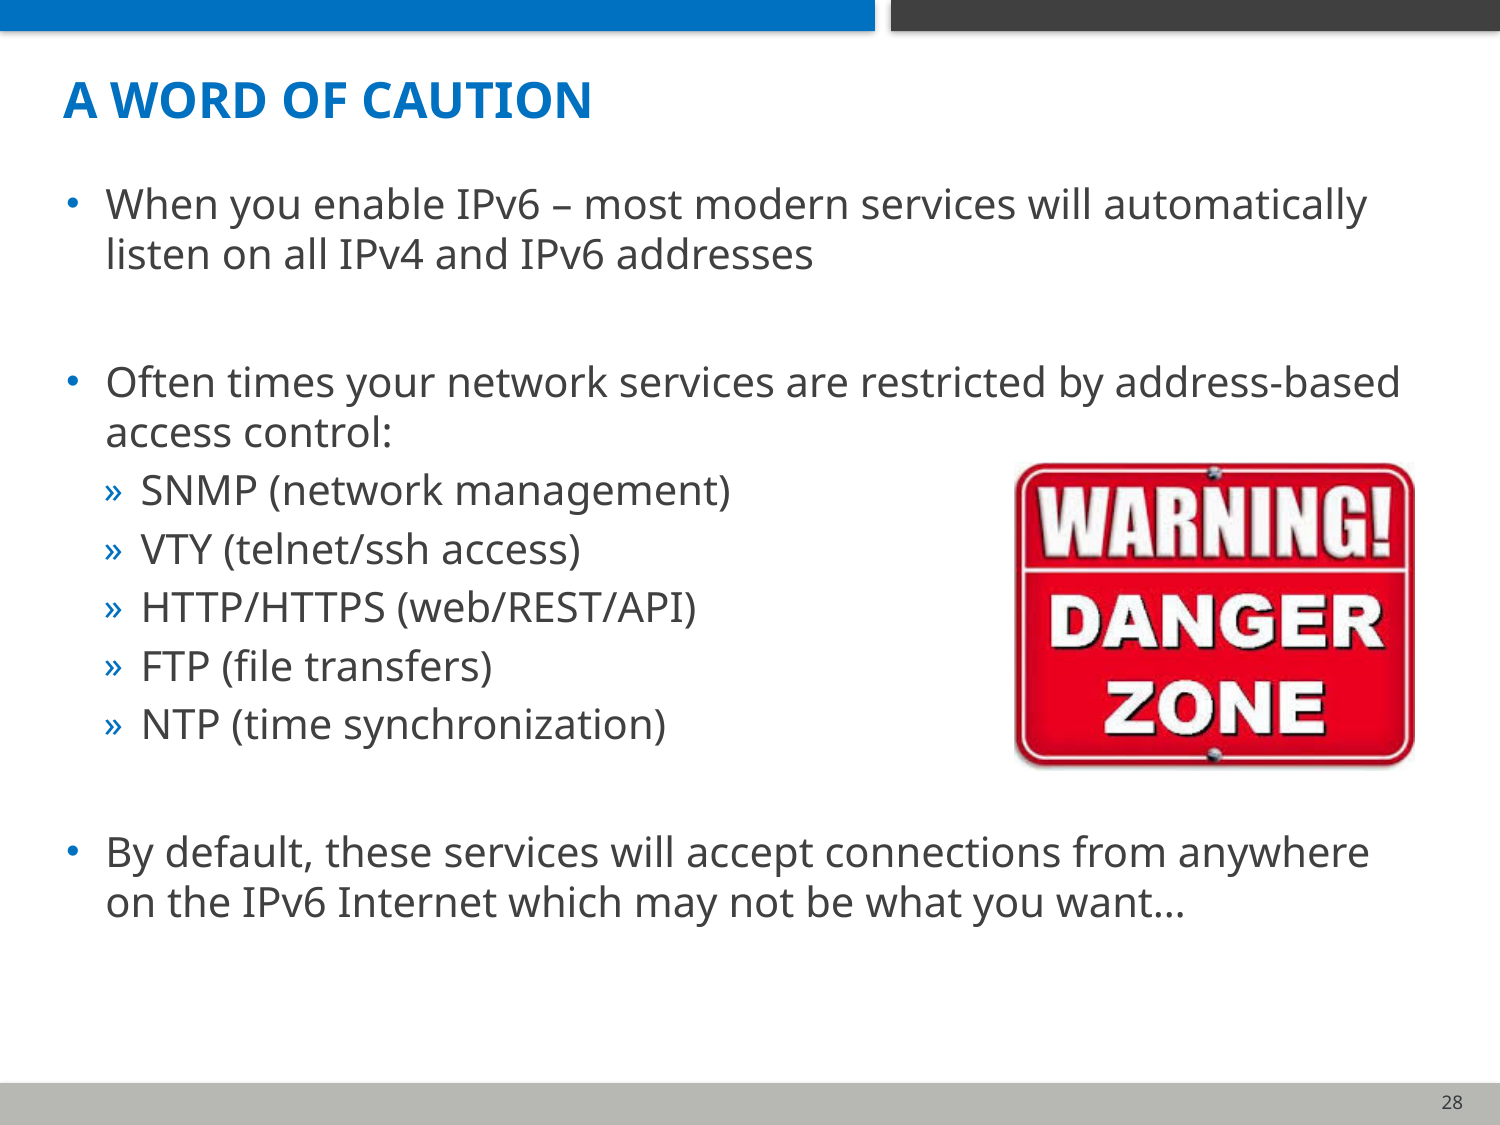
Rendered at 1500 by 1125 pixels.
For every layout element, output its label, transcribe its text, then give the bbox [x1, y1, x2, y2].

list When you enable IPv6 – most modern services will automatically listen on all IPv4 and IPv6 addresses Often times your network services are restricted by address-based access control: SNMP (network management) VTY (telnet/ssh access) HTTP/HTTPS (web/REST/API) FTP (file transfers) NTP (time synchronization) By default, these services will accept connections from anywhere on the IPv6 Internet which may not be what you want… [51, 170, 1425, 1052]
title a word of caution [48, 54, 1424, 142]
picture [1014, 462, 1415, 771]
